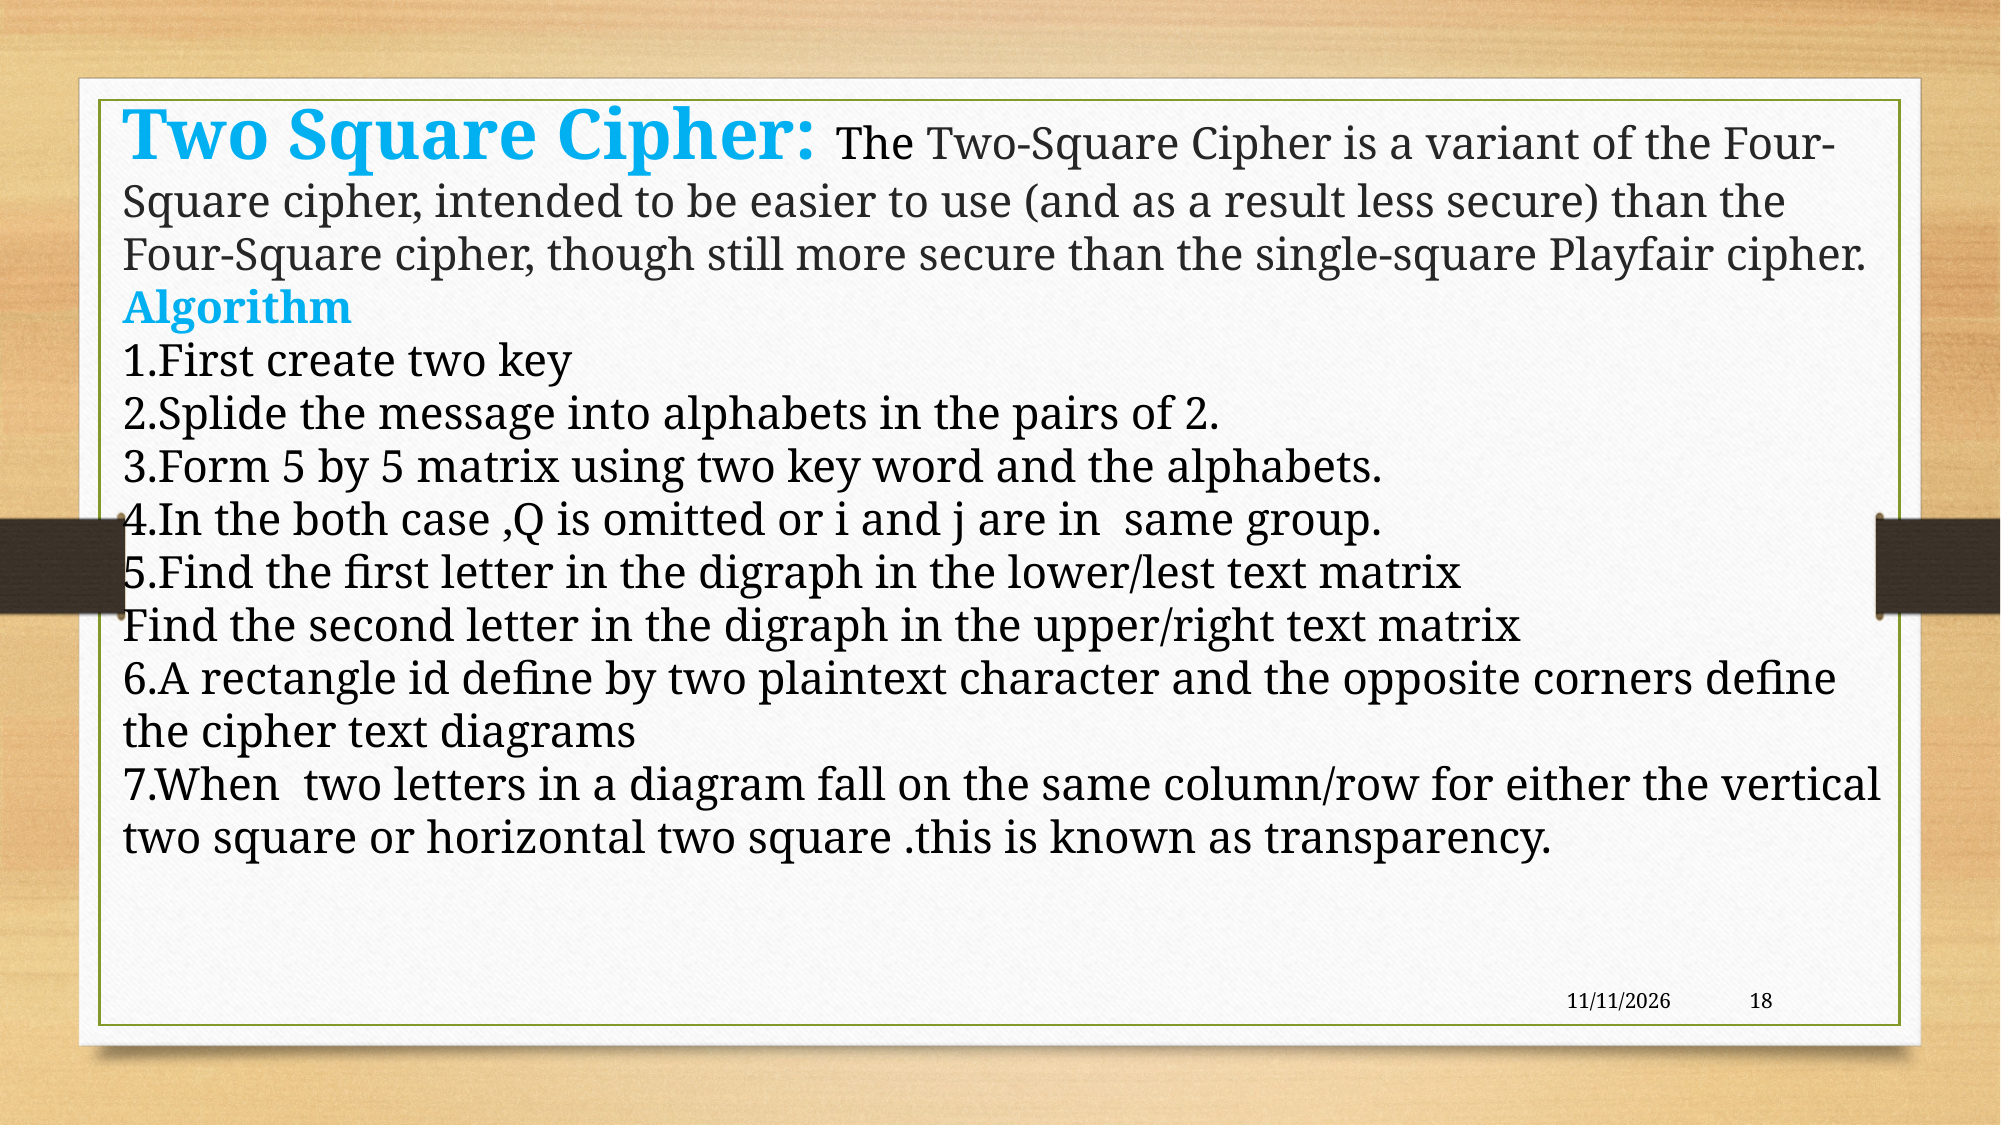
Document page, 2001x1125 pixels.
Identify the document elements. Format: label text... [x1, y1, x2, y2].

title Two Square Cipher: The Two-Square Cipher is a variant of the Four-Square cipher, intended to be easier to use (and as a result less secure) than the Four-Square cipher, though still more secure than the single-square Playfair cipher. Algorithm 1.First create two key 2.Splide the message into alphabets in the pairs of 2. 3.Form 5 by 5 matrix using two key word and the alphabets. 4.In the both case ,Q is omitted or i and j are in same group. 5.Find the first letter in the digraph in the lower/lest text matrix Find the second letter in the digraph in the upper/right text matrix 6.A rectangle id define by two plaintext character and the opposite corners define the cipher text diagrams 7.When two letters in a diagram fall on the same column/row for either the vertical two square or horizontal two square .this is known as transparency. [107, 81, 1902, 1042]
picture [0, 0, 2001, 1125]
slide_number 18 [1698, 979, 1788, 1025]
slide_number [1423, 979, 1686, 1025]
